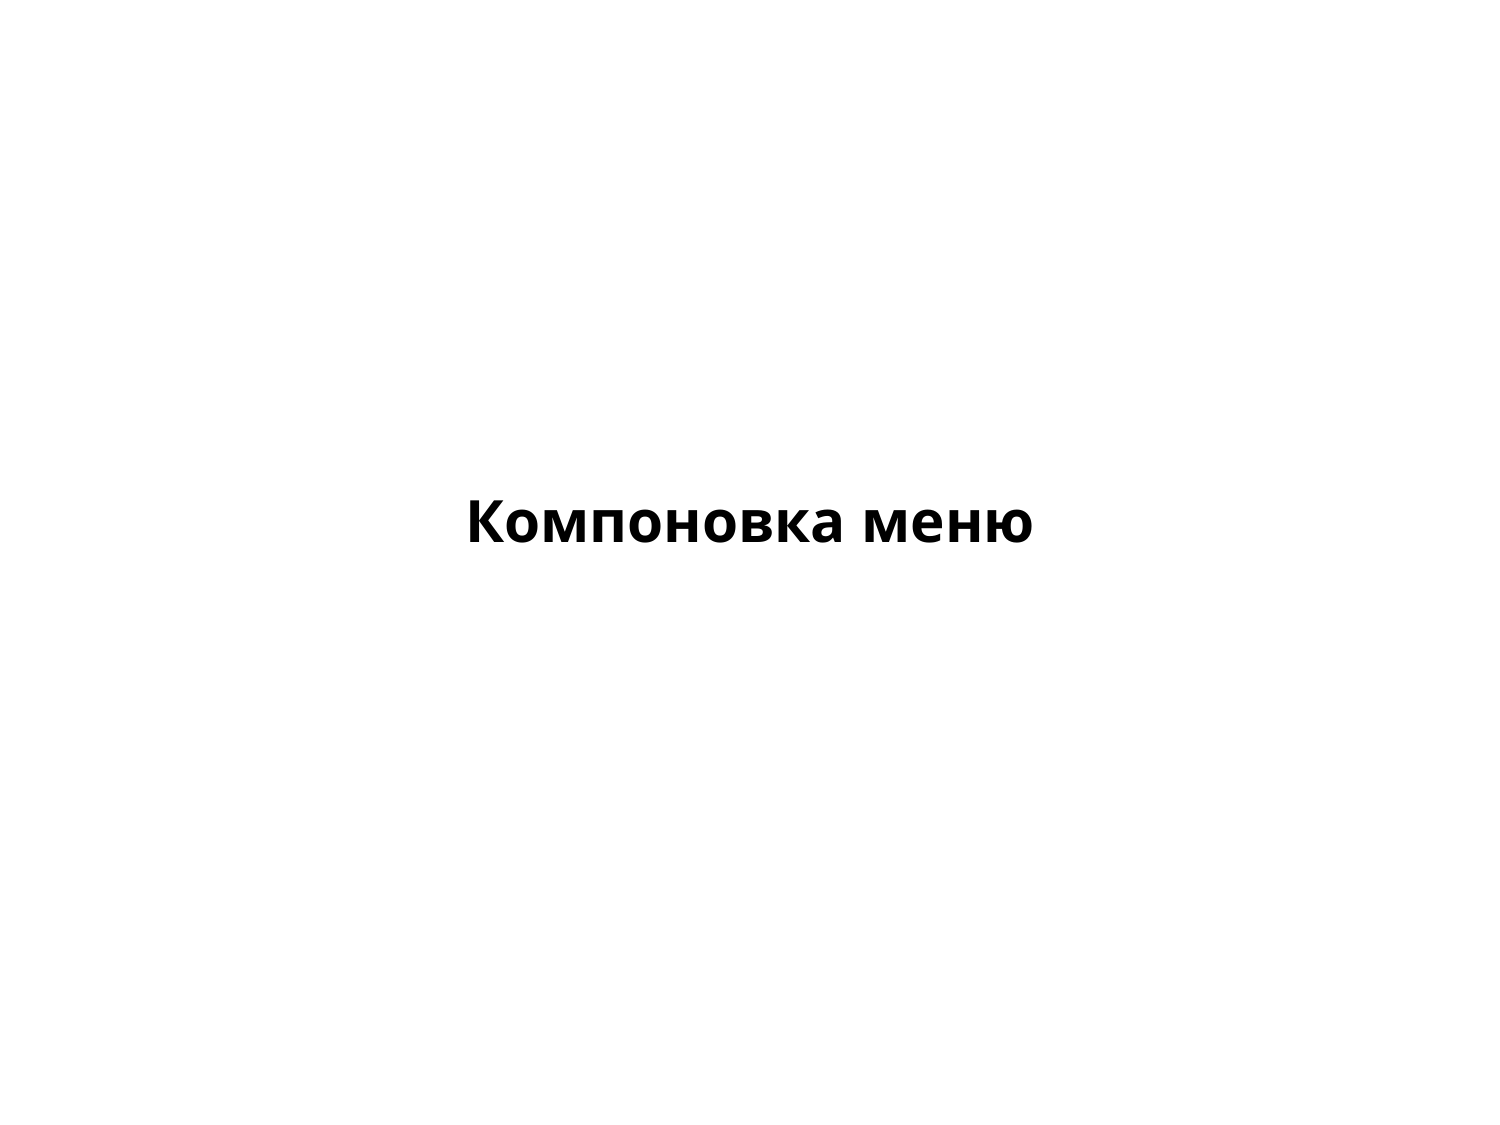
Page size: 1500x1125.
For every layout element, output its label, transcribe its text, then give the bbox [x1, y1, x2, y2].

text_box Компоновка меню [17, 476, 1483, 562]
